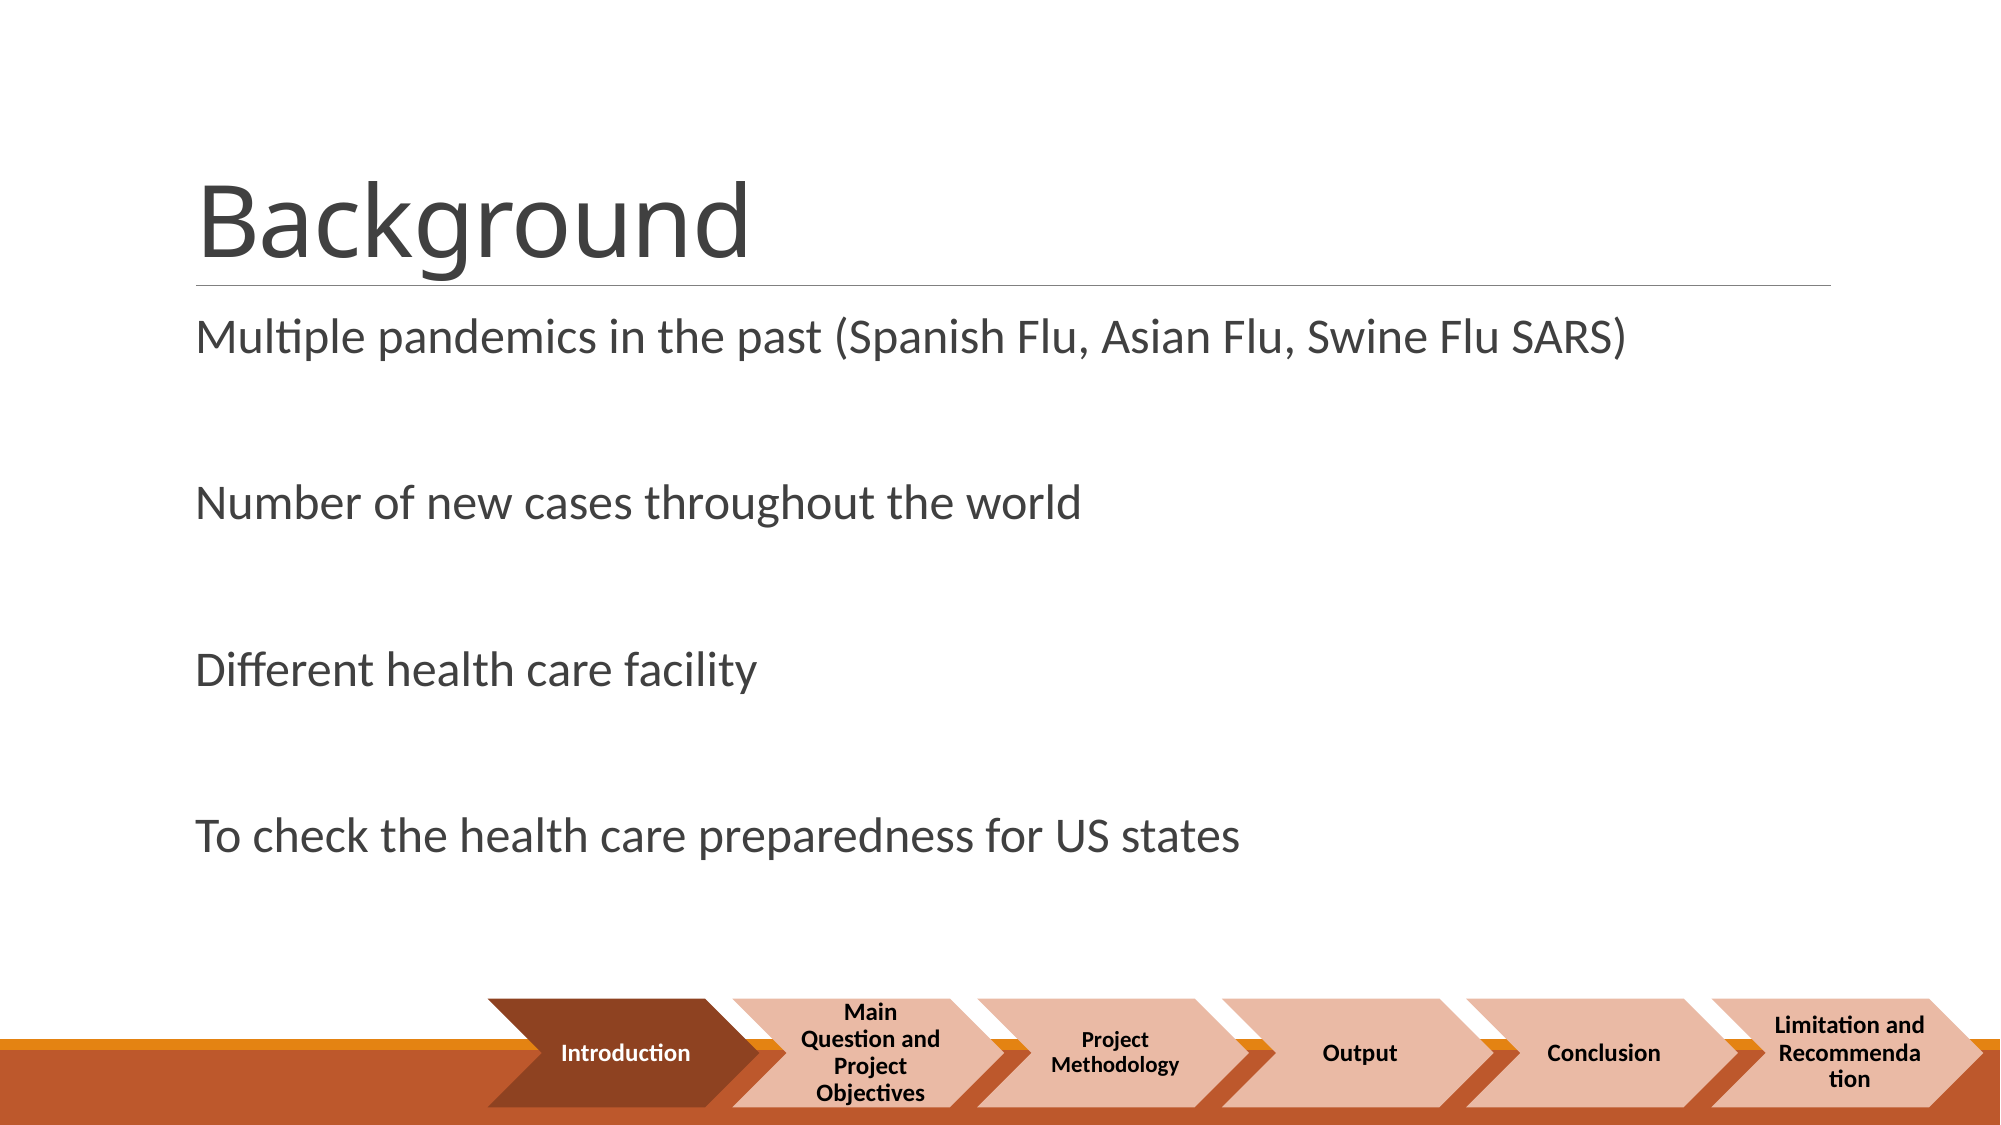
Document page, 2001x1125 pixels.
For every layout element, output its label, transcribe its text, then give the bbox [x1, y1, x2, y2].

title Background [180, 47, 1830, 285]
list Multiple pandemics in the past (Spanish Flu, Asian Flu, Swine Flu SARS) Number of new cases throughout the world Different health care facility To check the health care preparedness for US states [180, 302, 1830, 963]
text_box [486, 880, 1985, 1125]
